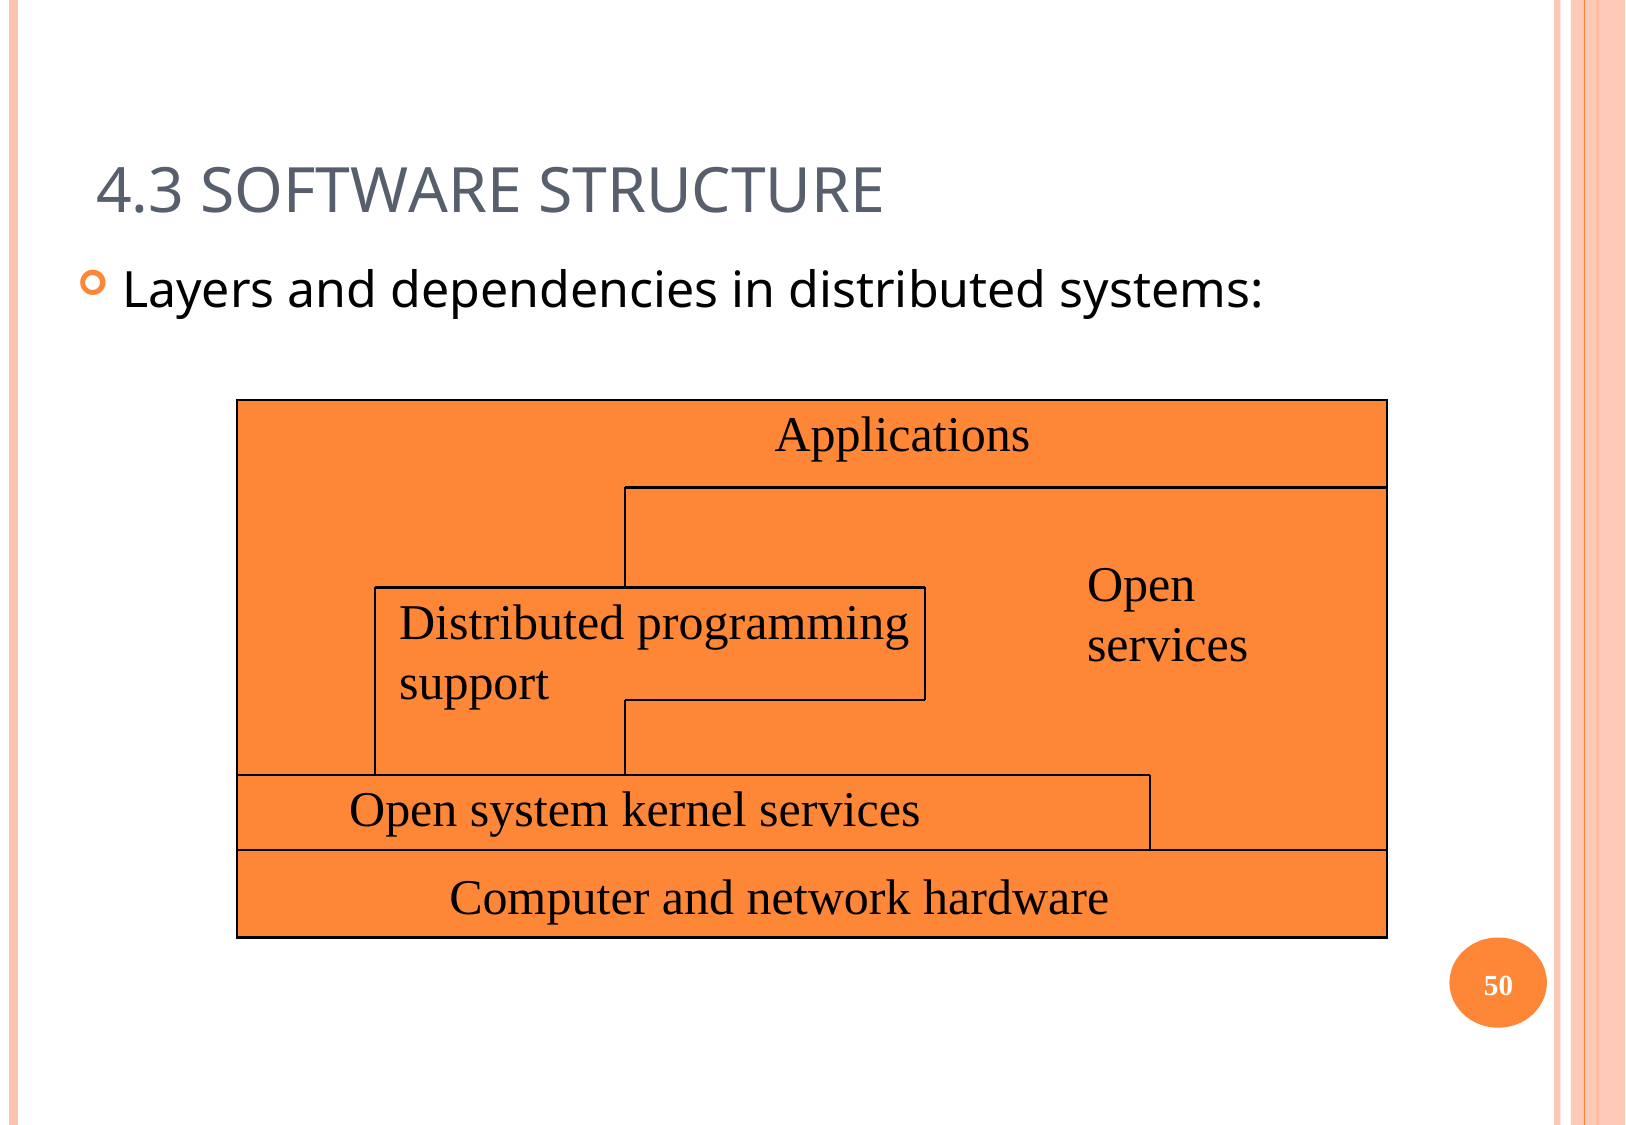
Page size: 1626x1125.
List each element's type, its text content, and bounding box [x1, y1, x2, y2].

text_box <number> [1444, 940, 1553, 1026]
text_box Layers and dependencies in distributed systems: [62, 249, 1588, 1038]
title 4.3 SOFTWARE STRUCTURE [81, 45, 1409, 233]
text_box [237, 394, 1388, 938]
